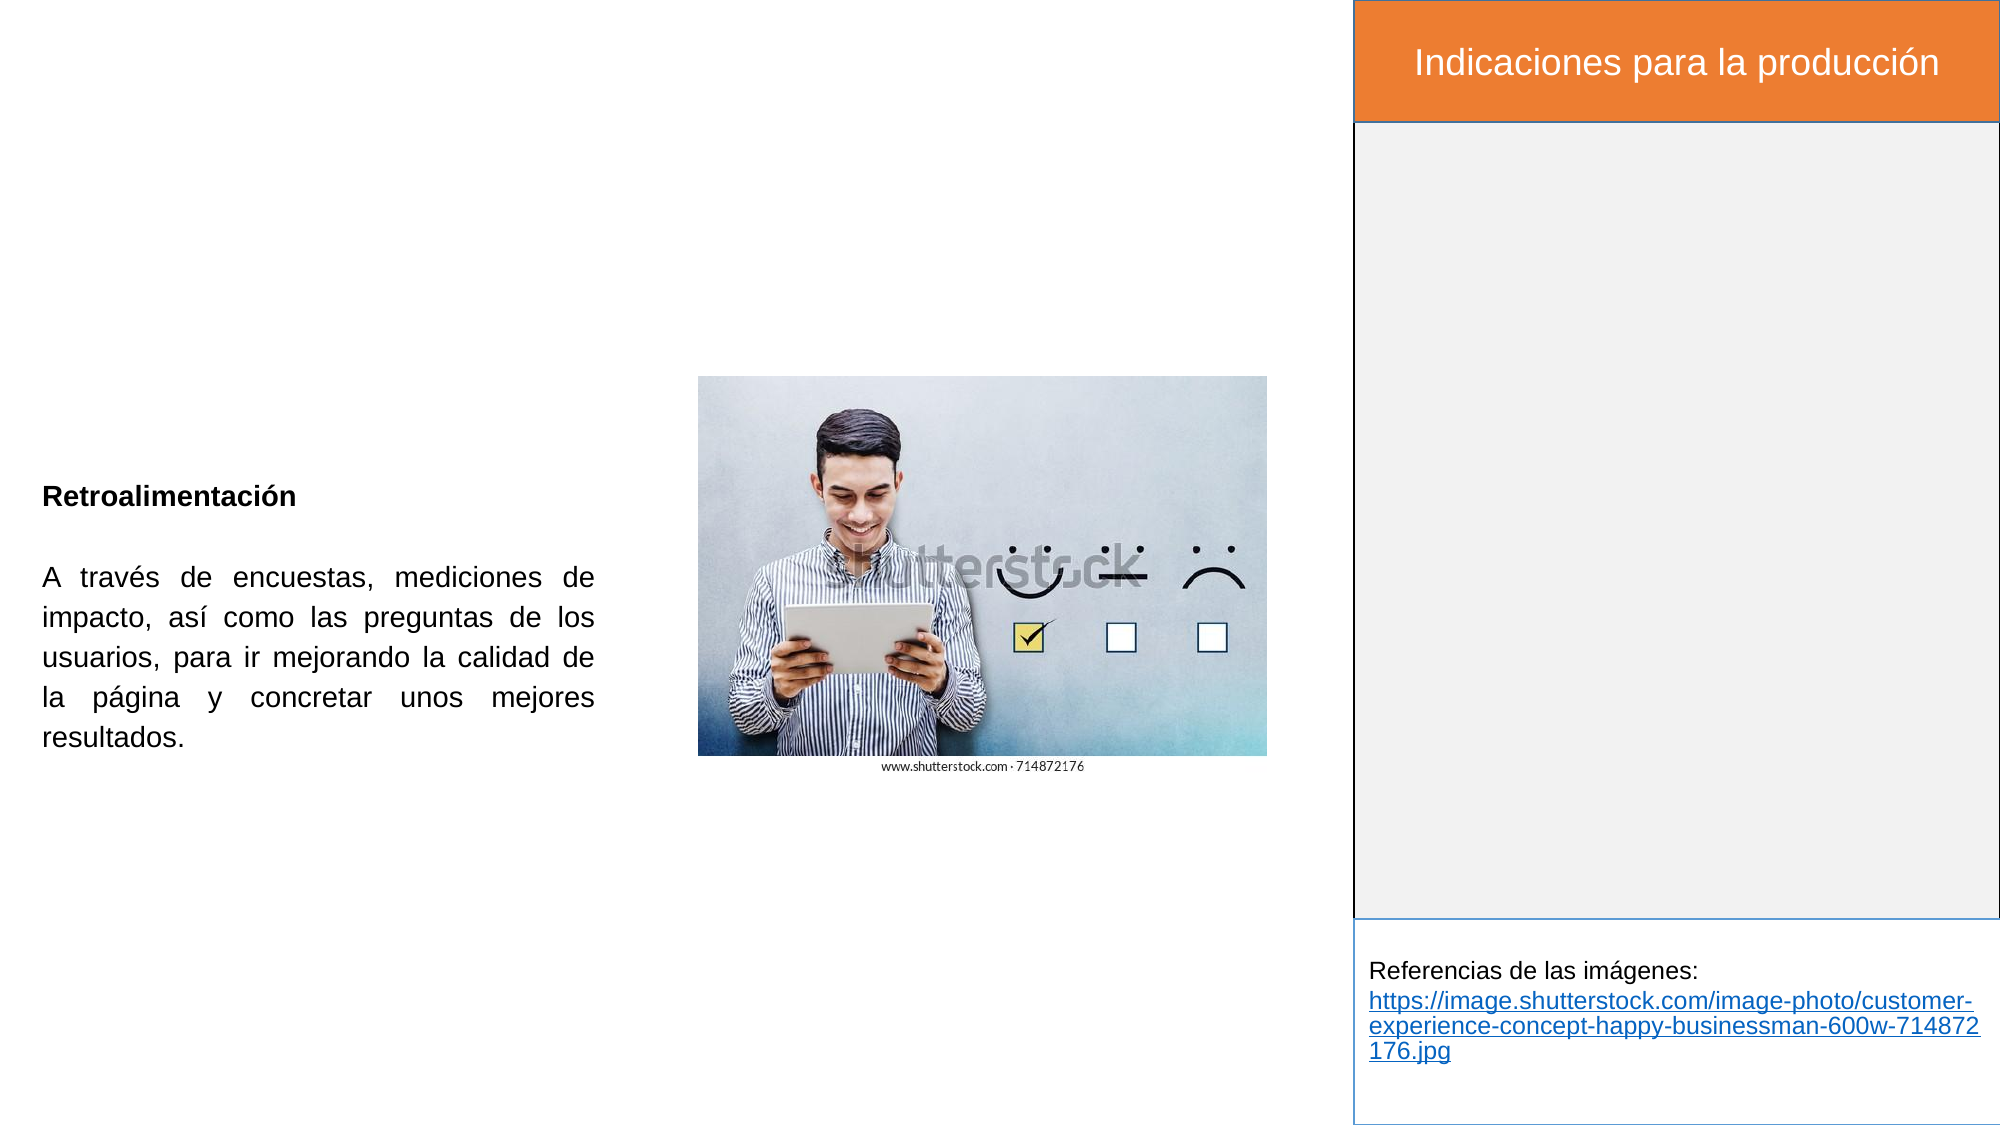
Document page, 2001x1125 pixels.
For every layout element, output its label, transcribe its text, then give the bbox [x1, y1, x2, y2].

picture [697, 376, 1267, 775]
text_box [1353, 206, 2000, 701]
text_box Referencias de las imágenes: https://image.shutterstock.com/image-photo/customer-experience-concept-happy-businessman-600w-714872176.jpg [1353, 918, 2000, 1125]
text_box [1353, 701, 2000, 918]
text_box Indicaciones para la producción [1353, 0, 2000, 122]
text_box [1353, 122, 2000, 206]
text_box Retroalimentación A través de encuestas, mediciones de impacto, así como las preguntas de los usuarios, para ir mejorando la calidad de la página y concretar unos mejores resultados. [26, 465, 611, 762]
